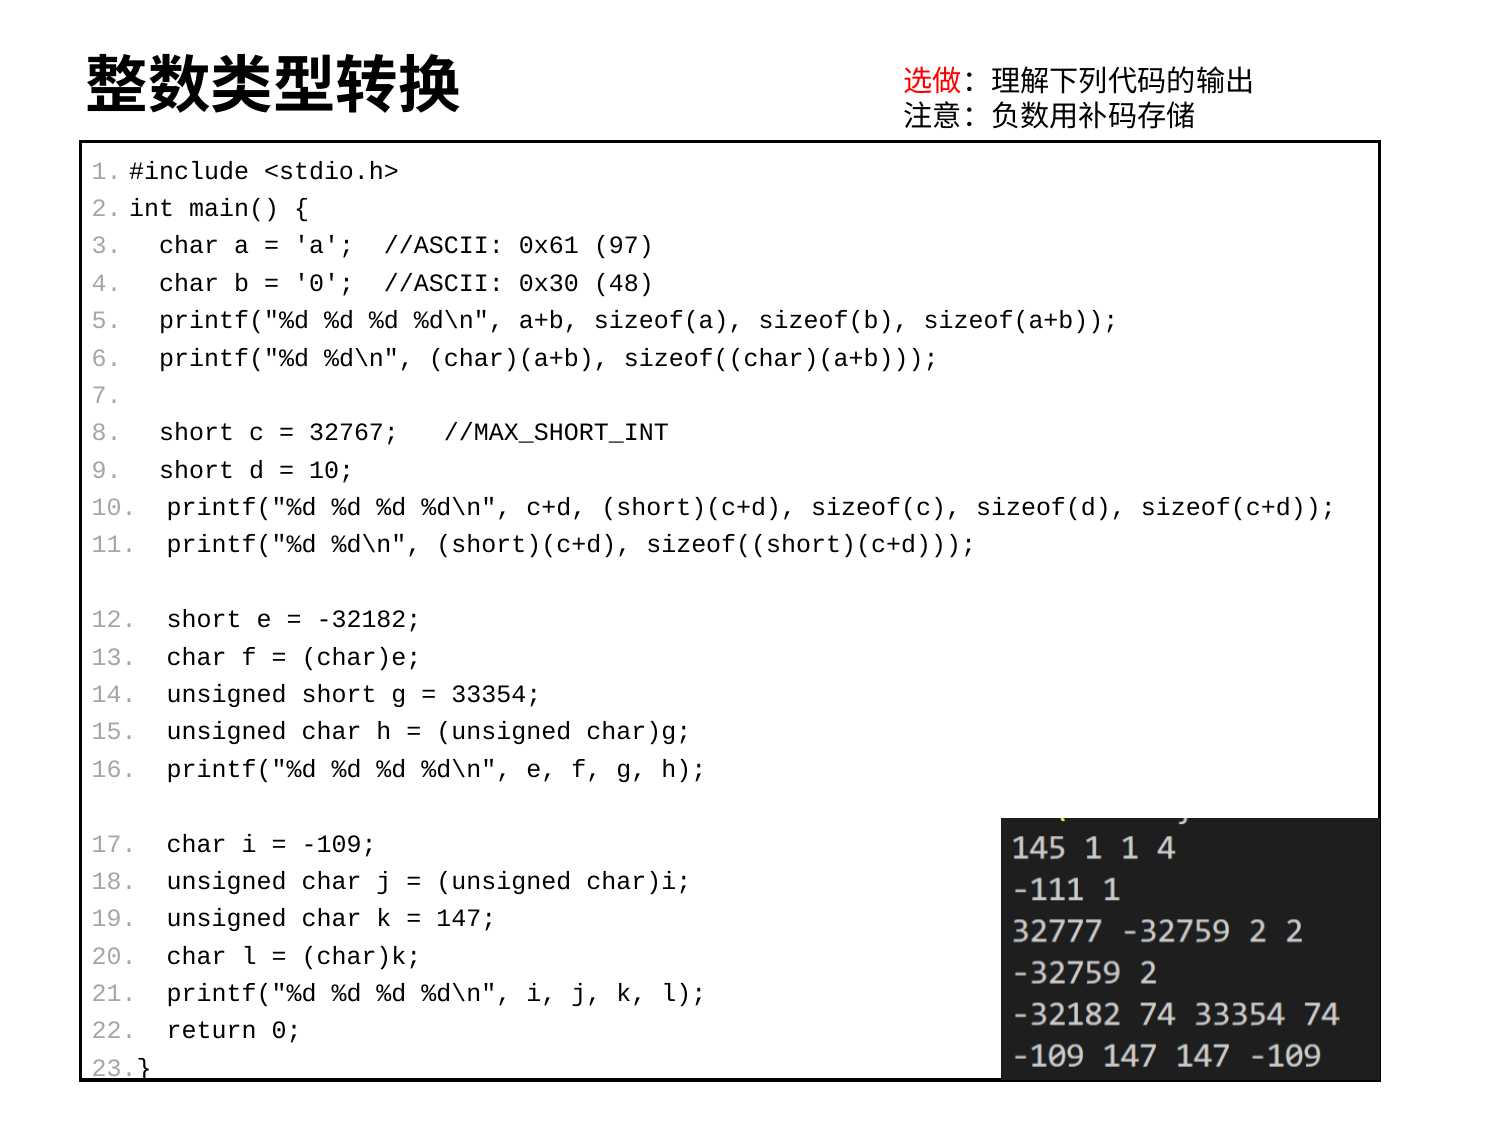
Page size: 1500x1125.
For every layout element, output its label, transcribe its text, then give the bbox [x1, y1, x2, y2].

text_box 选做：理解下列代码的输出 注意：负数用补码存储 [888, 55, 1270, 140]
picture [1001, 818, 1380, 1080]
title 整数类型转换 [70, 45, 1430, 129]
text_box #include <stdio.h> int main() { char a = 'a'; //ASCII: 0x61 (97) char b = '0'; //ASCII: 0x30 (48) printf("%d %d %d %d\n", a+b, sizeof(a), sizeof(b), sizeof(a+b)); printf("%d %d\n", (char)(a+b), sizeof((char)(a+b))); short c = 32767; //MAX_SHORT_INT short d = 10; printf("%d %d %d %d\n", c+d, (short)(c+d), sizeof(c), sizeof(d), sizeof(c+d)); printf("%d %d\n", (short)(c+d), sizeof((short)(c+d))); short e = -32182; char f = (char)e; unsigned short g = 33354; unsigned char h = (unsigned char)g; printf("%d %d %d %d\n", e, f, g, h); char i = -109; unsigned char j = (unsigned char)i; unsigned char k = 147; char l = (char)k; printf("%d %d %d %d\n", i, j, k, l); return 0; } [80, 141, 1380, 1080]
